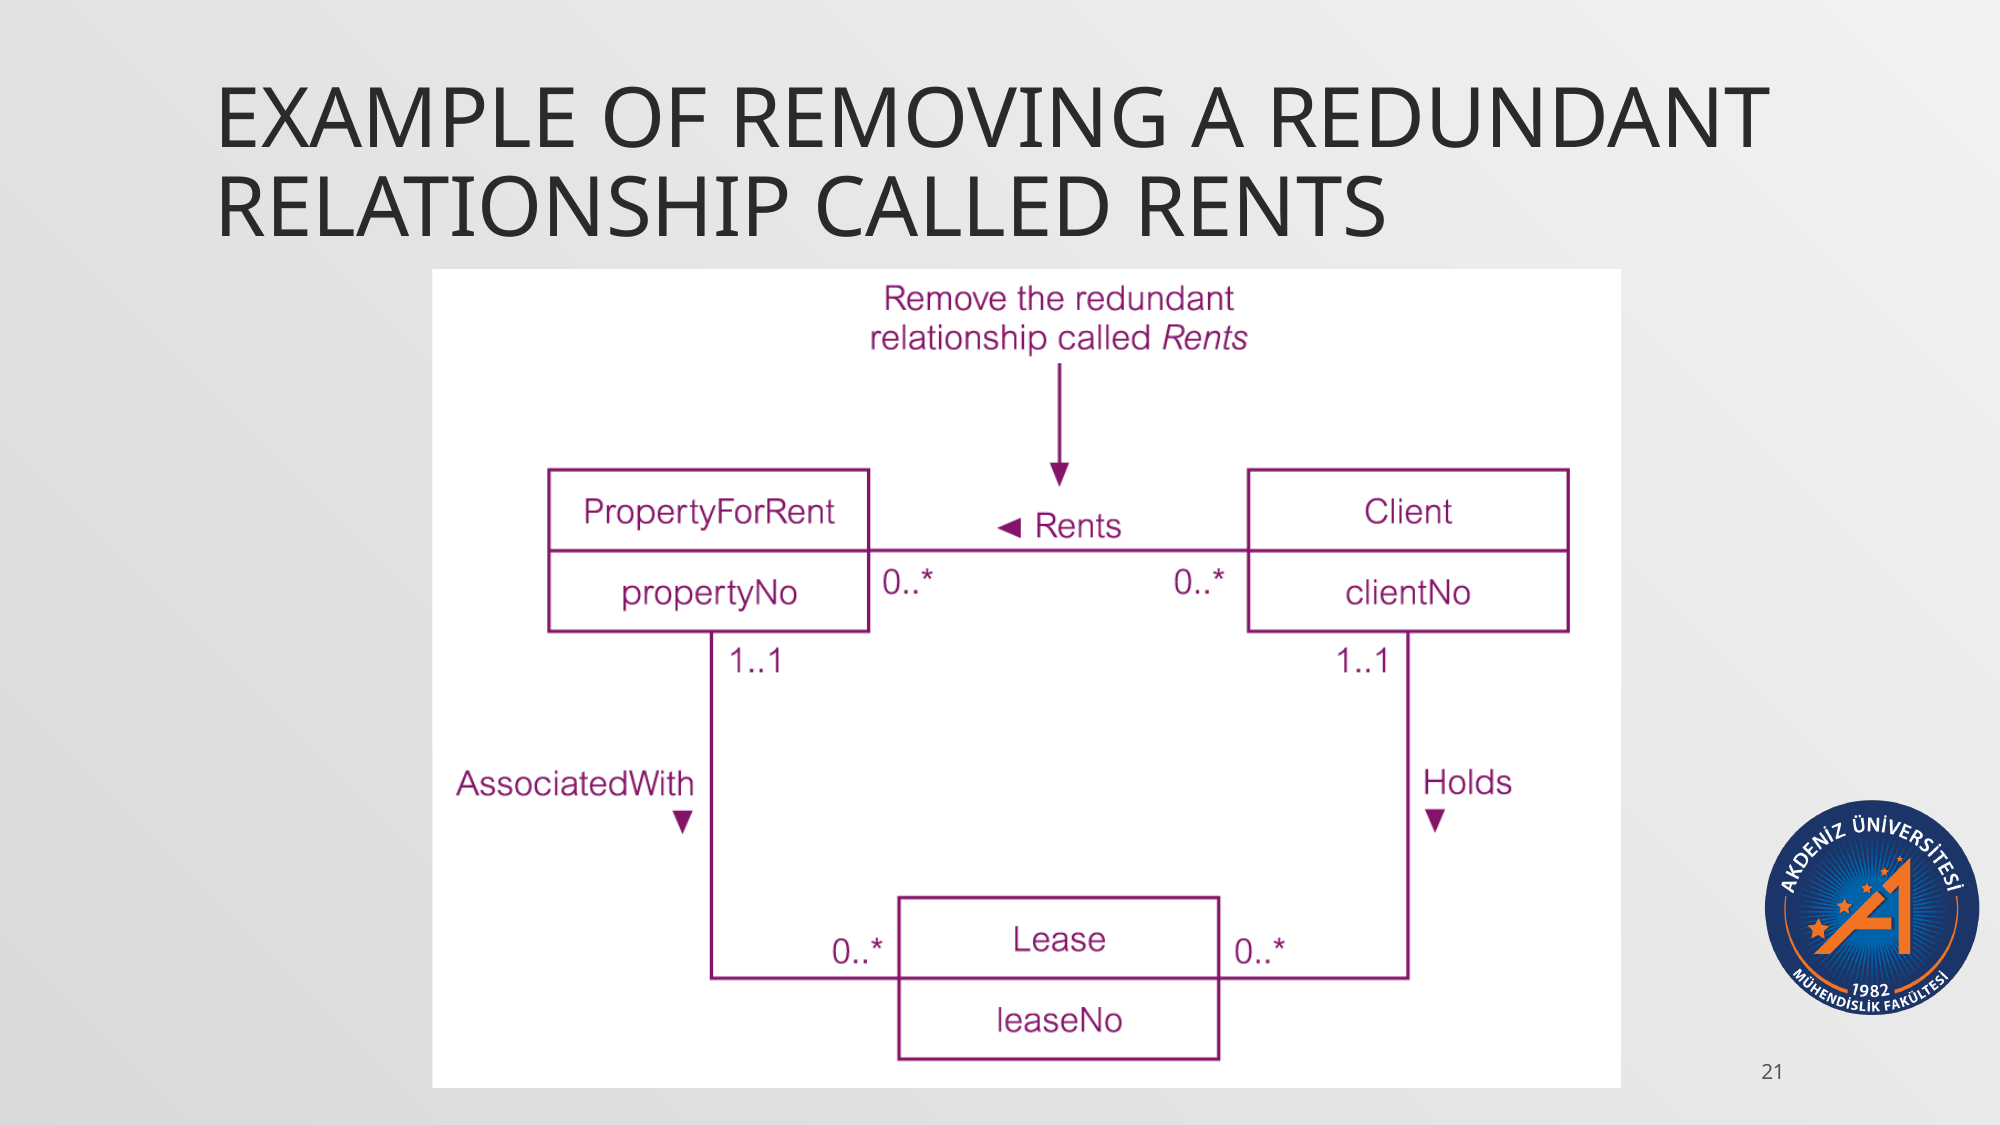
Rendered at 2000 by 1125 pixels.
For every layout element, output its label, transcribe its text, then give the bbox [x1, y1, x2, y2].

title Example of removing a redundant relationship called Rents [199, 45, 1800, 263]
slide_number 21 [1622, 1057, 1800, 1088]
picture [1744, 779, 2000, 1036]
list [432, 262, 1622, 1088]
